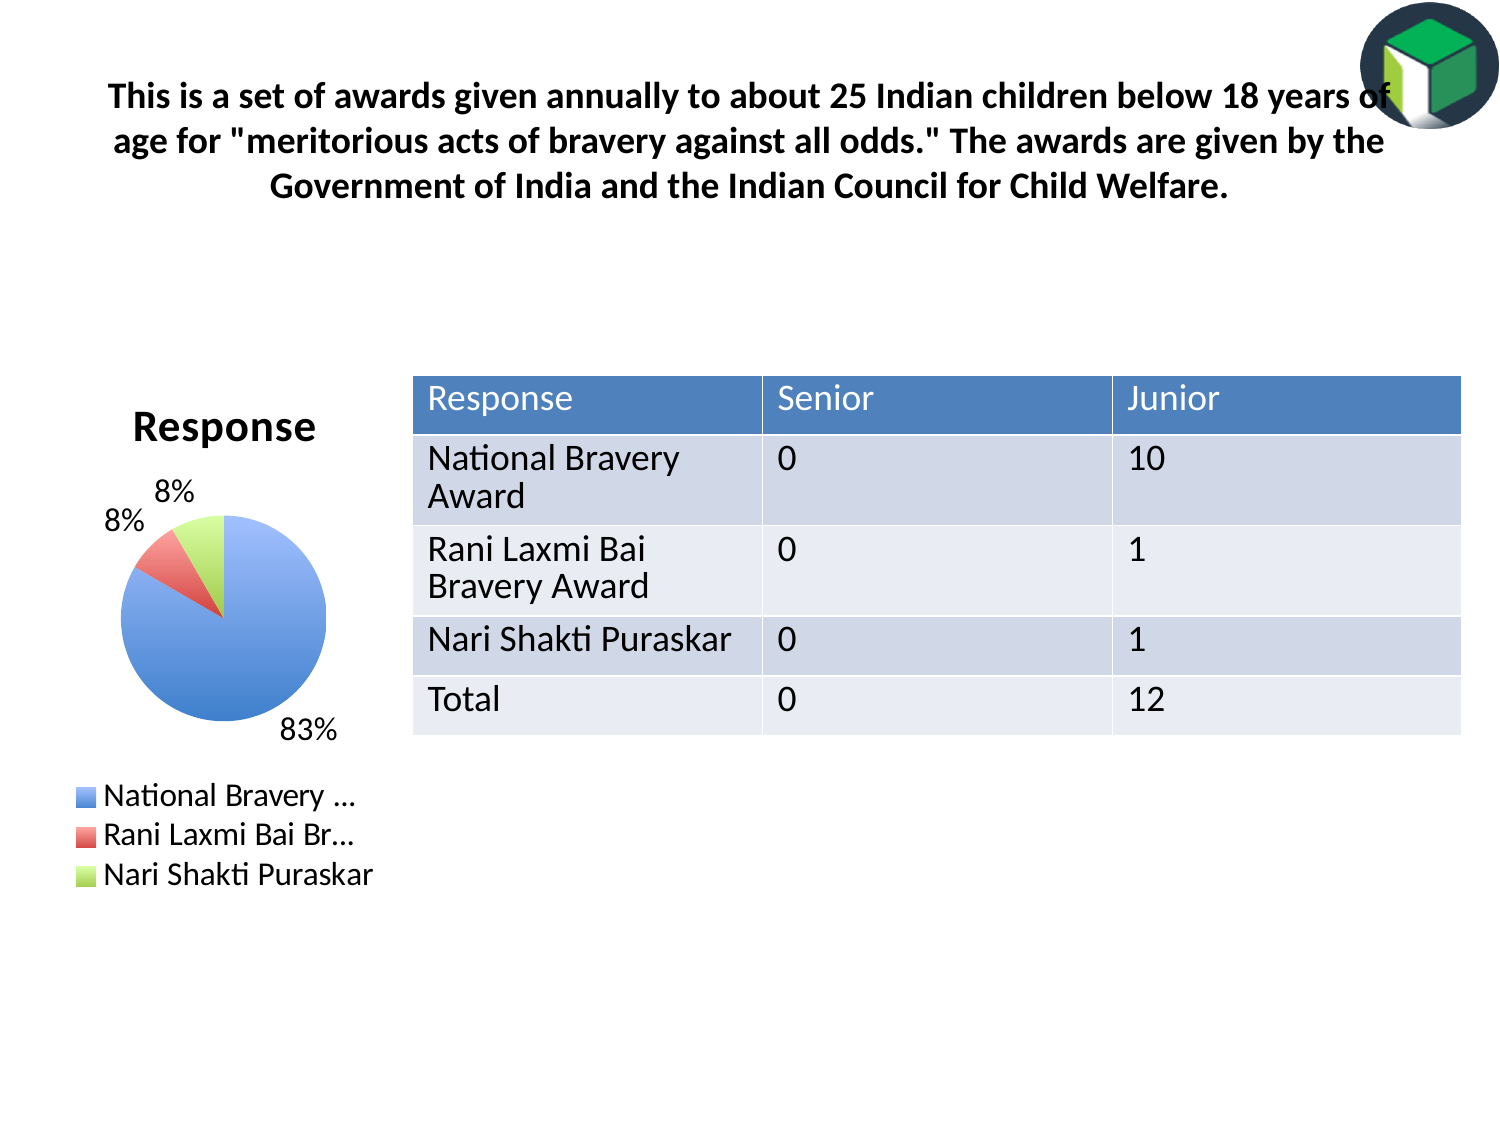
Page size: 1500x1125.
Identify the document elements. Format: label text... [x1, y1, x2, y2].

table_cell Nari Shakti Puraskar [454, 617, 762, 675]
table_cell 1 [1113, 617, 1461, 675]
table_cell 0 [763, 617, 1112, 675]
table_header Response [452, 376, 762, 434]
chart [0, 374, 451, 901]
table_cell 10 [1113, 436, 1461, 525]
table_cell National Bravery Award [454, 436, 762, 525]
table_cell Rani Laxmi Bai Bravery Award [454, 526, 762, 615]
picture [1360, 2, 1499, 130]
table_cell Total [454, 677, 762, 735]
table_cell 12 [1113, 677, 1461, 735]
table_cell 0 [763, 526, 1112, 615]
table_cell 0 [763, 677, 1112, 735]
title This is a set of awards given annually to about 25 Indian children below 18 years of age for "meritorious acts of bravery against all odds." The awards are given by the Government of India and the Indian Council for Child Welfare. [75, 45, 1425, 233]
table_cell 0 [763, 436, 1112, 525]
table_header Senior [763, 376, 1112, 434]
table_header Junior [1113, 376, 1461, 434]
table_cell 1 [1113, 526, 1461, 615]
